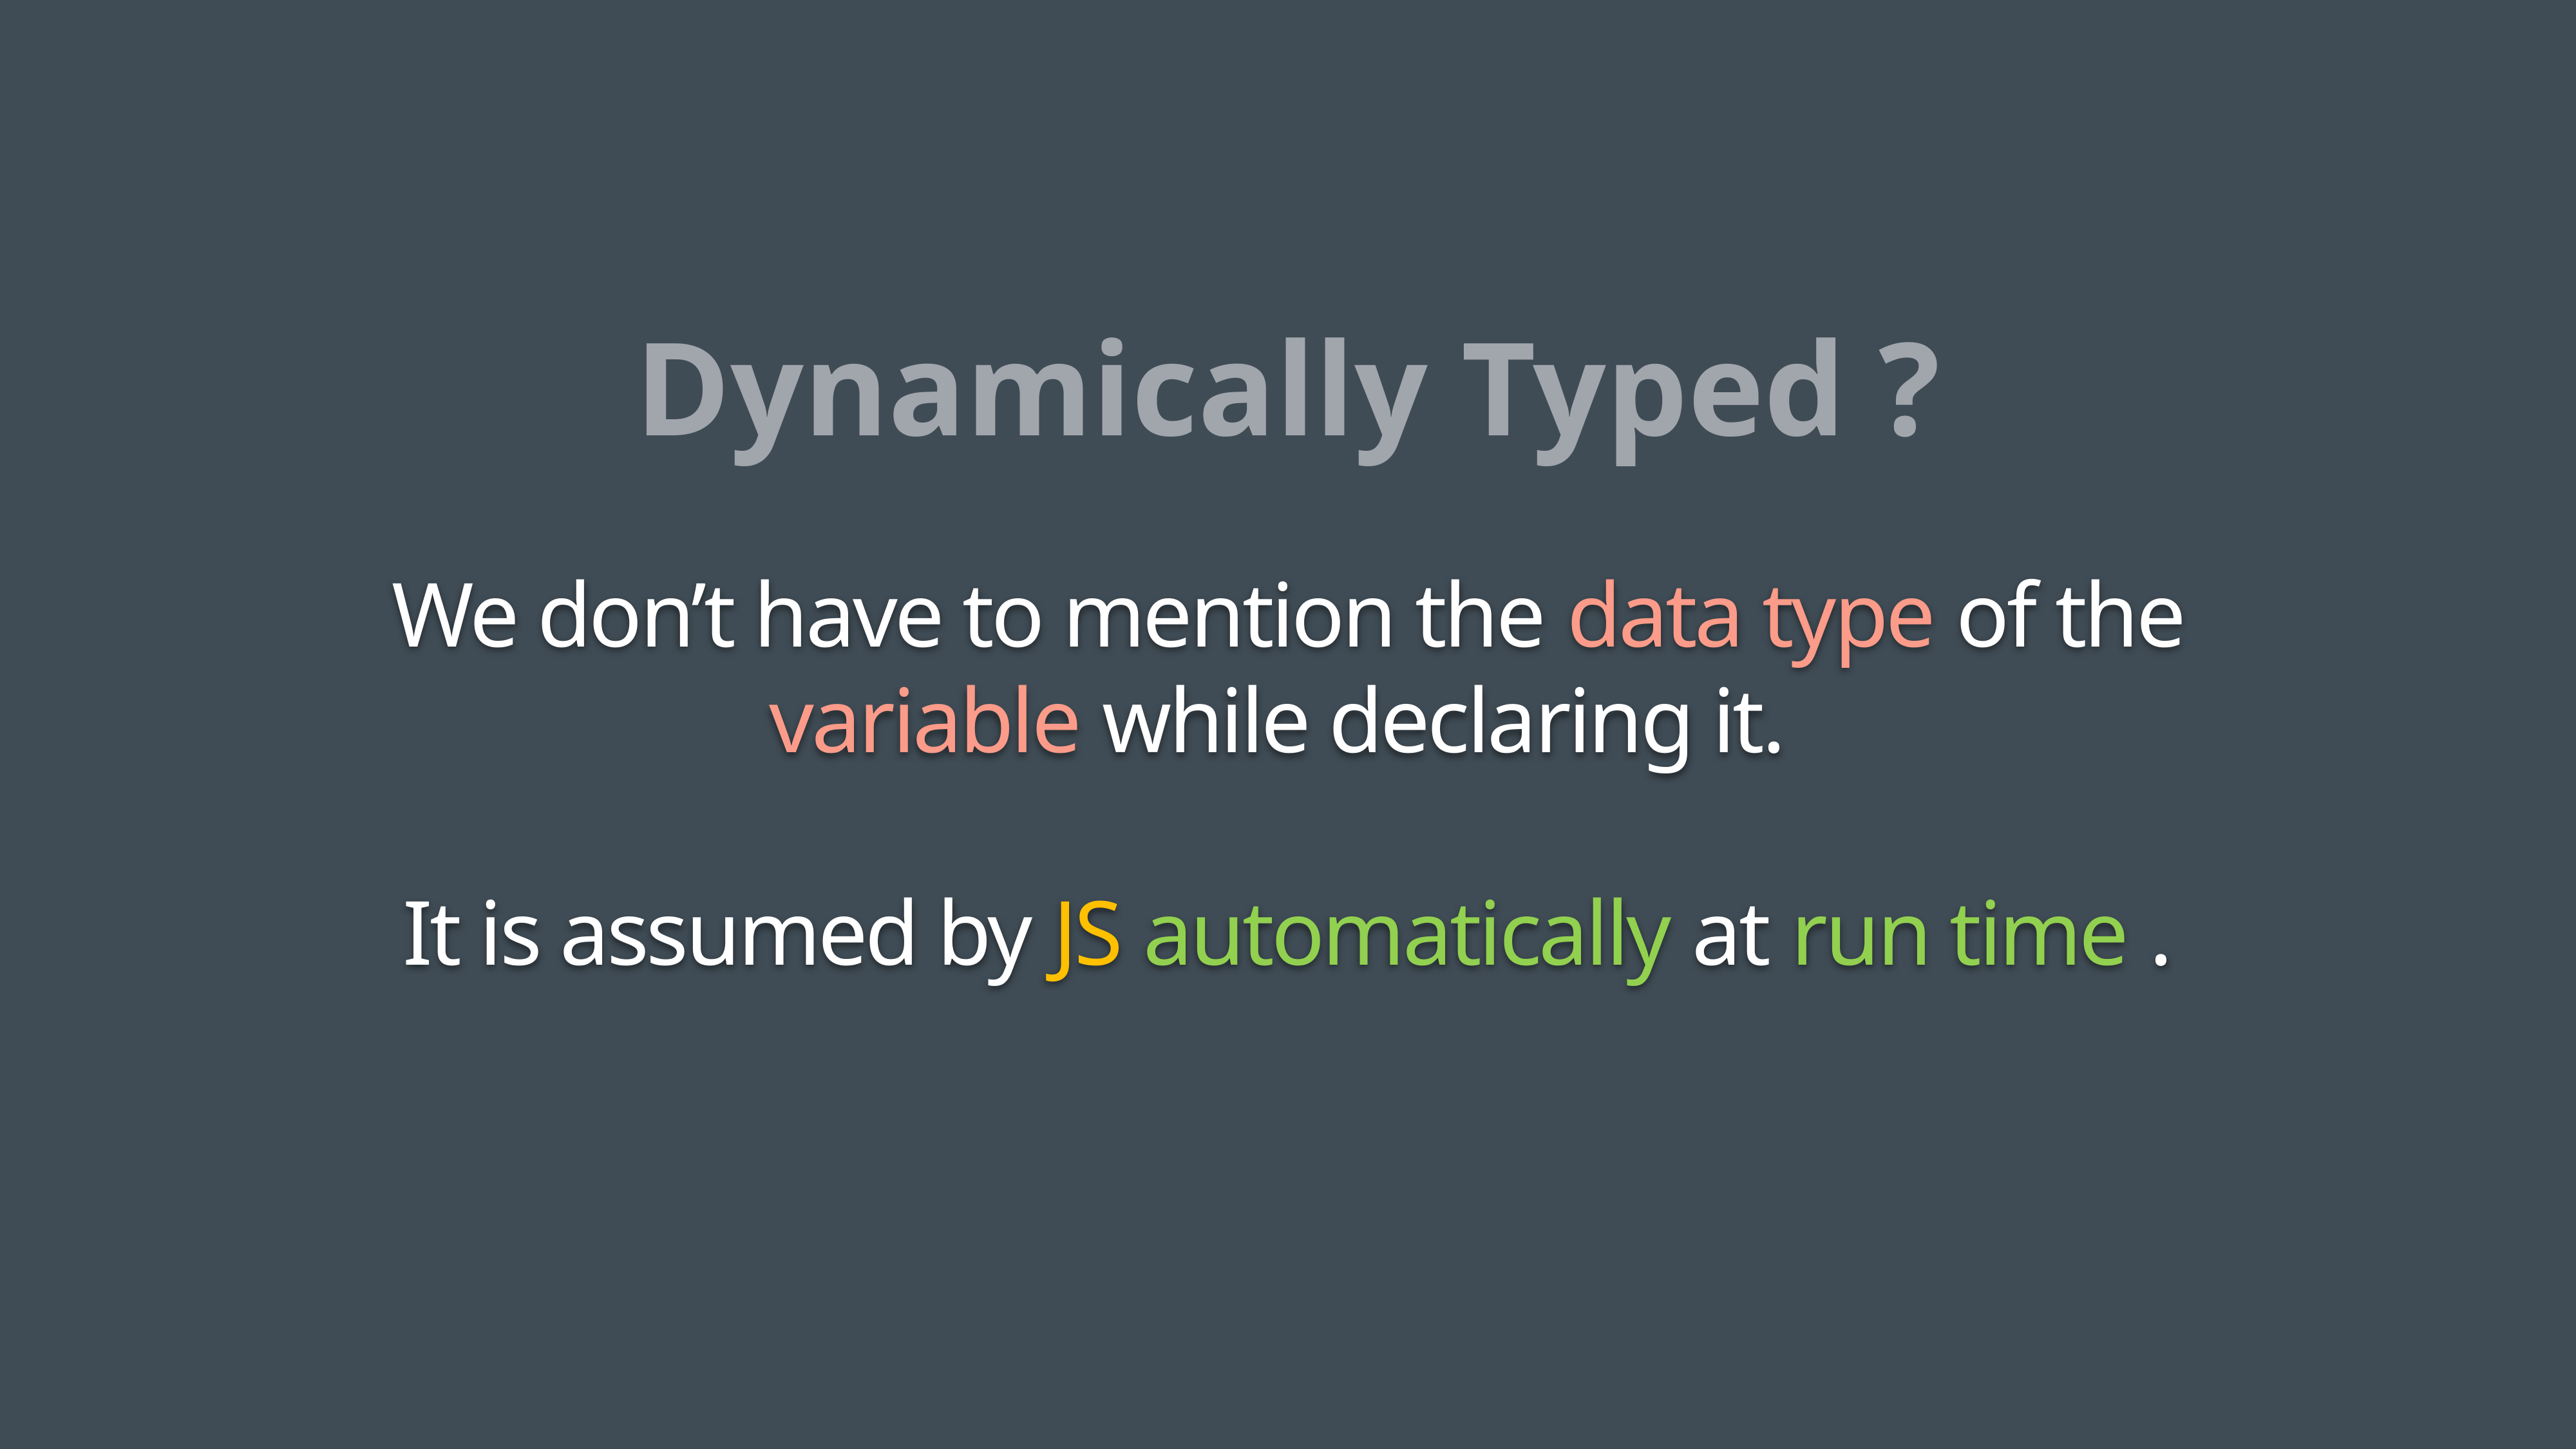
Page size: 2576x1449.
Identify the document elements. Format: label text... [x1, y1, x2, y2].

text_box Dynamically Typed ? [227, 336, 2349, 460]
text_box We don’t have to mention the data type of the variable while declaring it. It is assumed by JS automatically at run time . [227, 558, 2349, 983]
